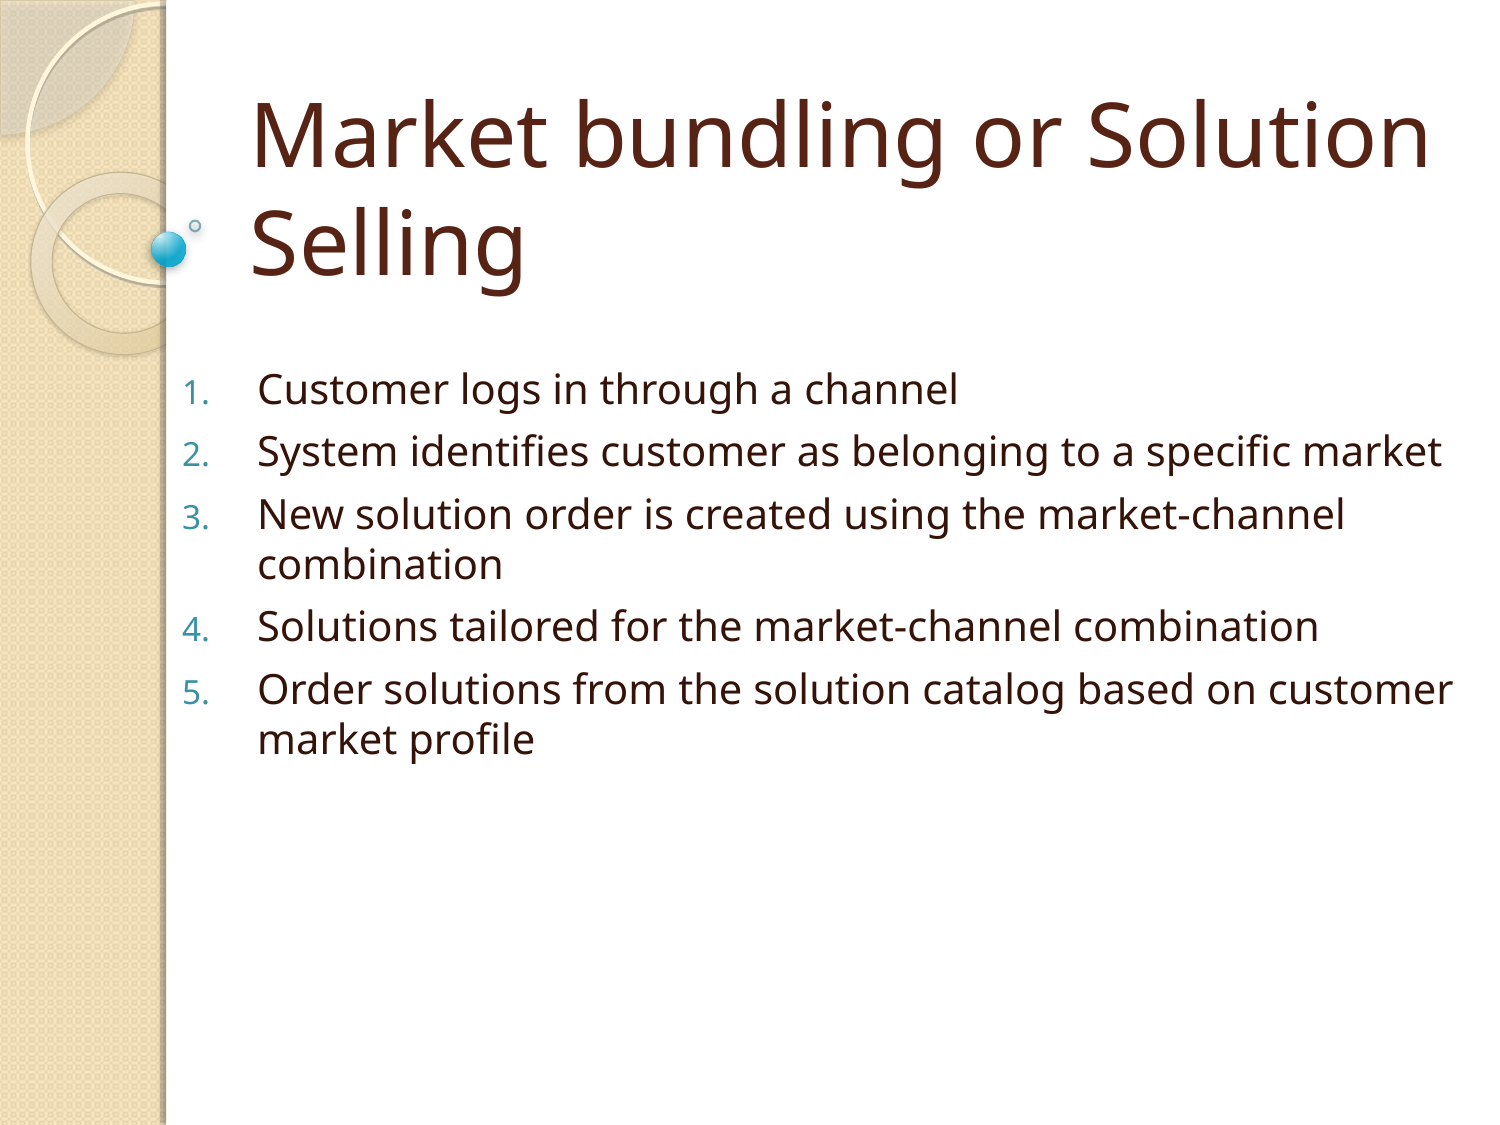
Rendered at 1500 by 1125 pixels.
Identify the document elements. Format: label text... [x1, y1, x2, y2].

subtitle Customer logs in through a channel System identifies customer as belonging to a specific market New solution order is created using the market-channel combination Solutions tailored for the market-channel combination Order solutions from the solution catalog based on customer market profile [162, 362, 1500, 1047]
title Market bundling or Solution Selling [234, 59, 1450, 301]
